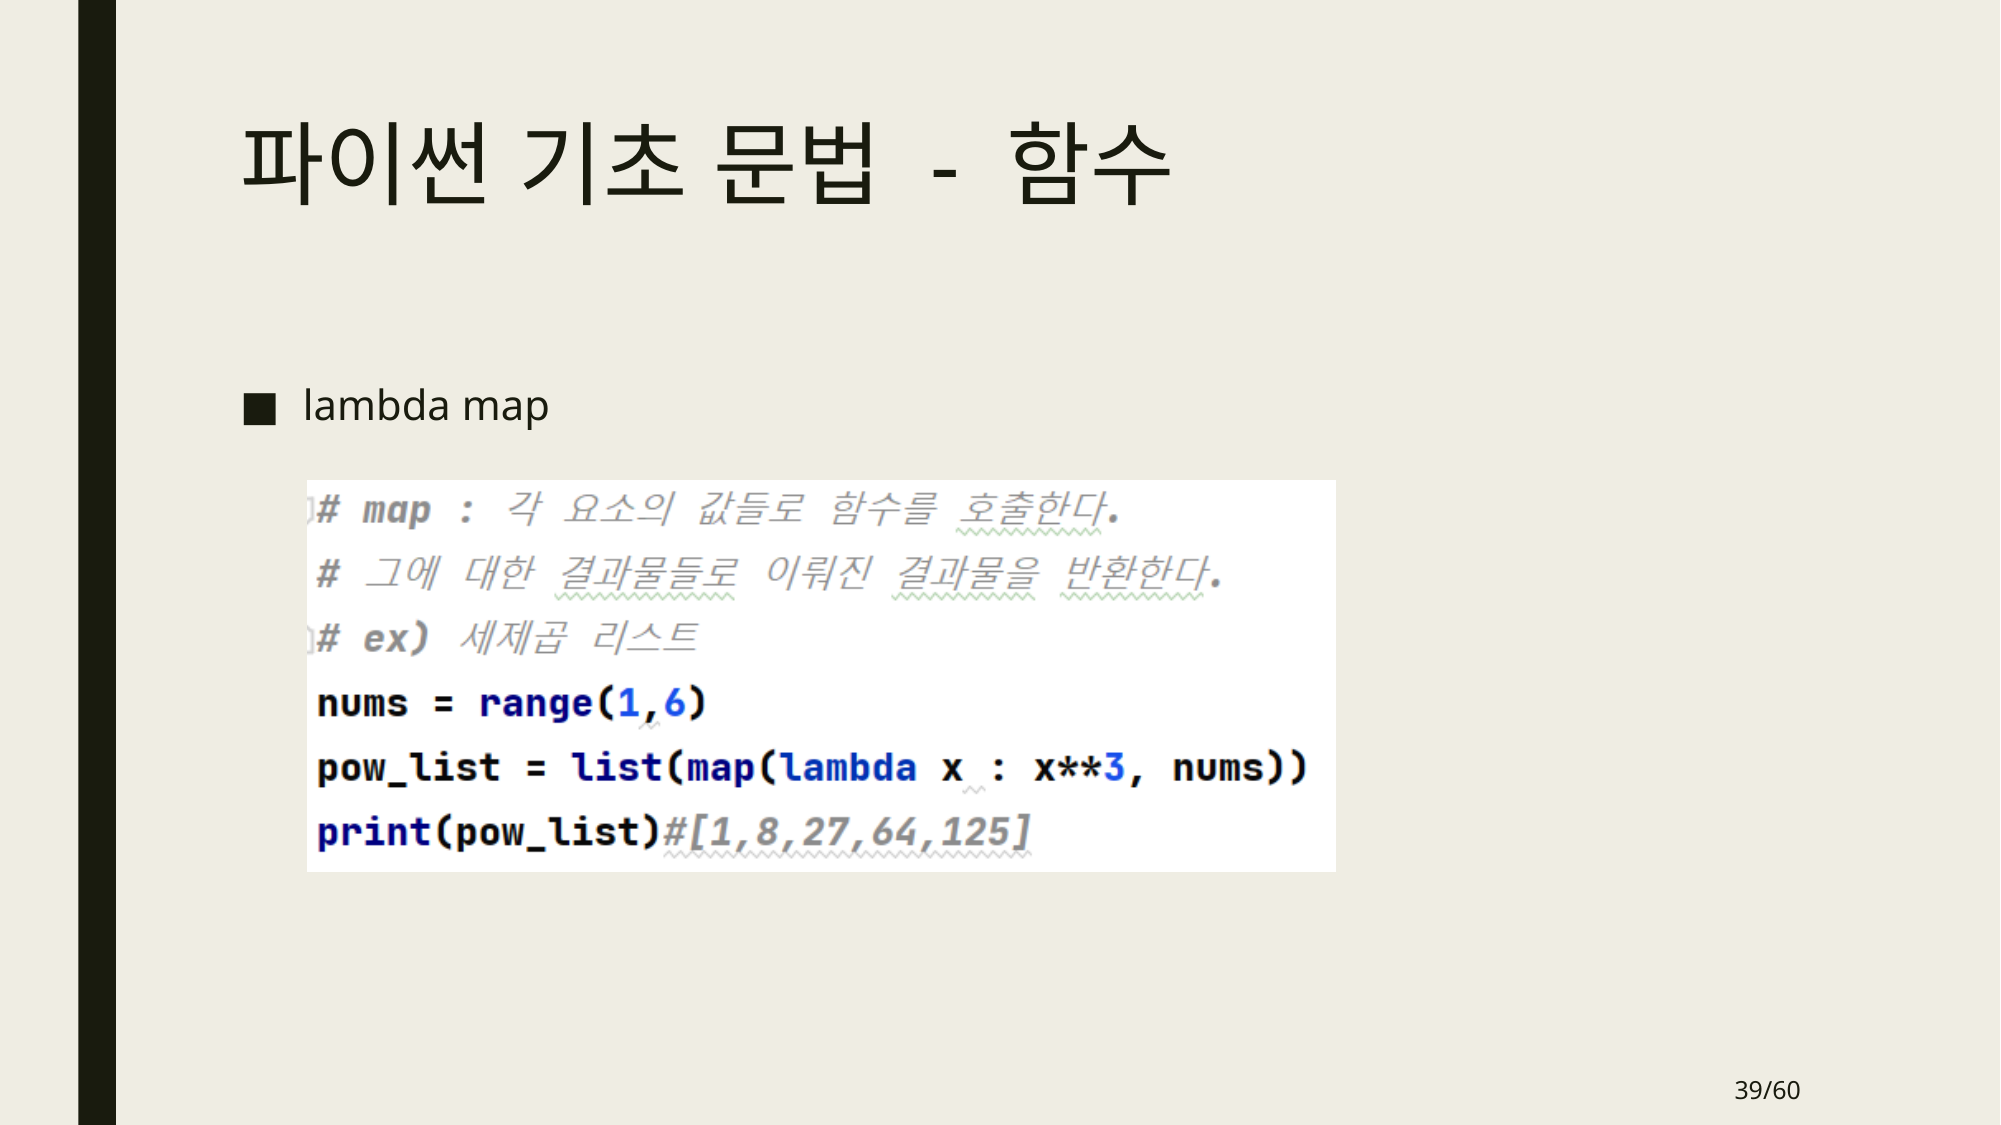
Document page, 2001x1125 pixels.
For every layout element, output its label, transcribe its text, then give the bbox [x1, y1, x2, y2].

title 파이썬 기초 문법 - 함수 [225, 112, 1800, 357]
list lambda map [225, 375, 1800, 963]
picture [307, 480, 1336, 872]
slide_number 39/60 [1553, 1058, 1816, 1125]
